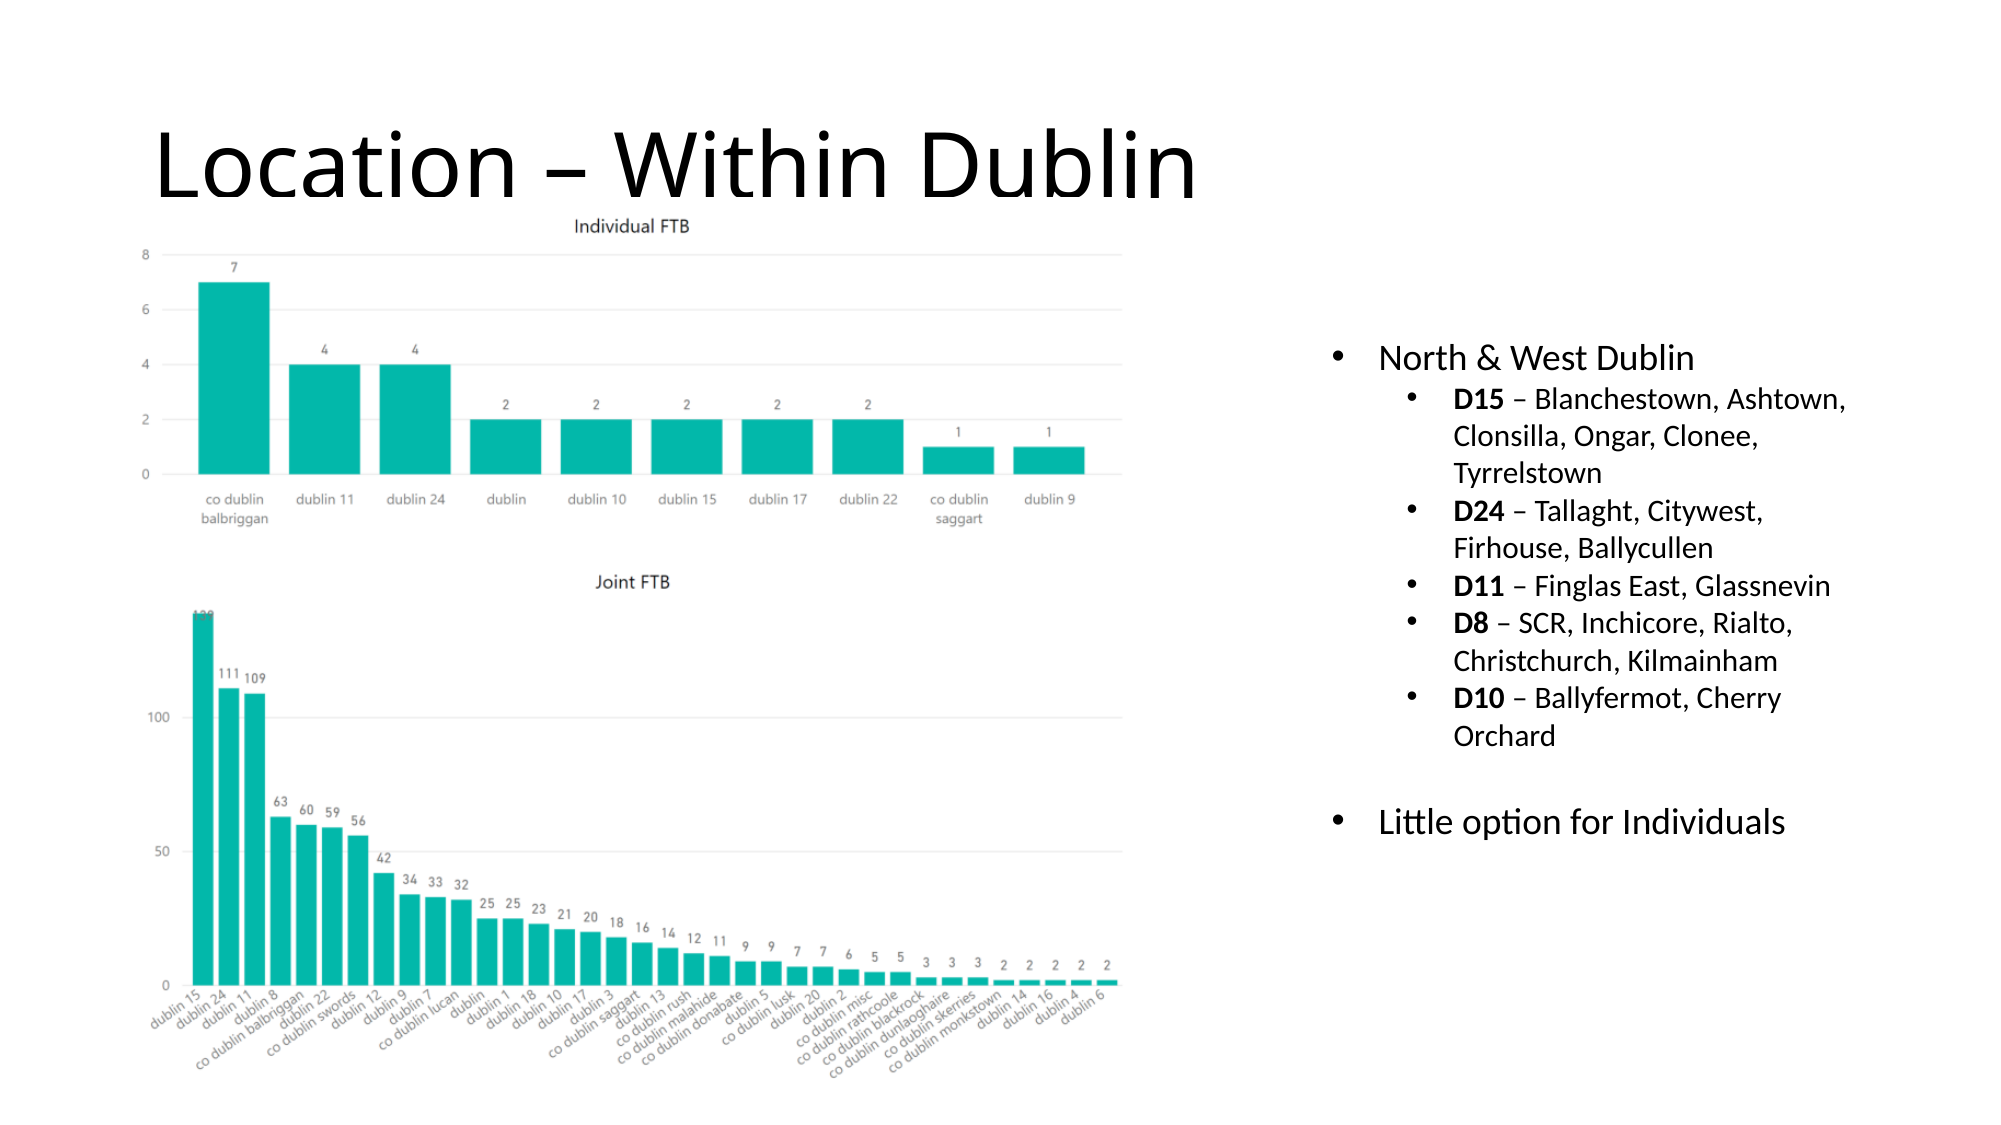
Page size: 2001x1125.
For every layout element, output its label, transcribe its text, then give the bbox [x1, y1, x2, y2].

text_box North & West Dublin D15 – Blanchestown, Ashtown, Clonsilla, Ongar, Clonee, Tyrrelstown D24 – Tallaght, Citywest, Firhouse, Ballycullen D11 – Finglas East, Glassnevin D8 – SCR, Inchicore, Rialto, Christchurch, Kilmainham D10 – Ballyfermot, Cherry Orchard Little option for Individuals [1316, 235, 1899, 895]
picture [137, 197, 1128, 1091]
title Location – Within Dublin [137, 59, 1863, 278]
